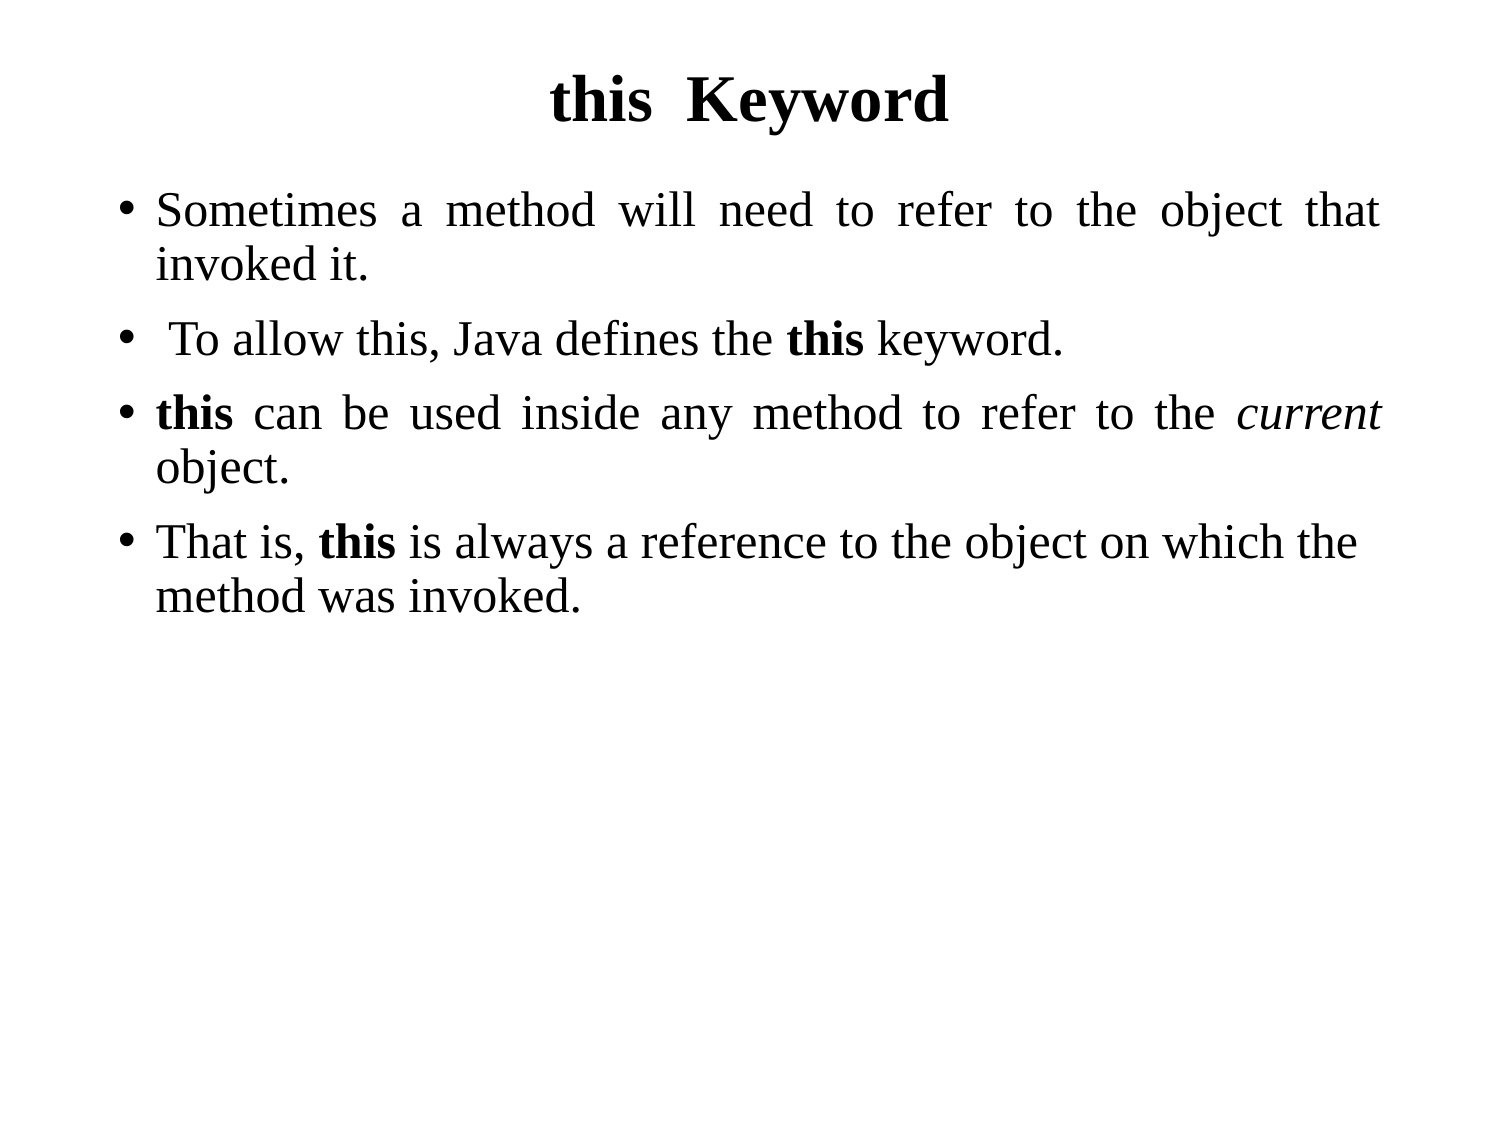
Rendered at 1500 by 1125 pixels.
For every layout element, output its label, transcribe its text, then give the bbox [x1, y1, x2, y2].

title this Keyword [103, 59, 1397, 141]
list Sometimes a method will need to refer to the object that invoked it. To allow this, Java defines the this keyword. this can be used inside any method to refer to the current object. That is, this is always a reference to the object on which the method was invoked. [103, 175, 1397, 1014]
